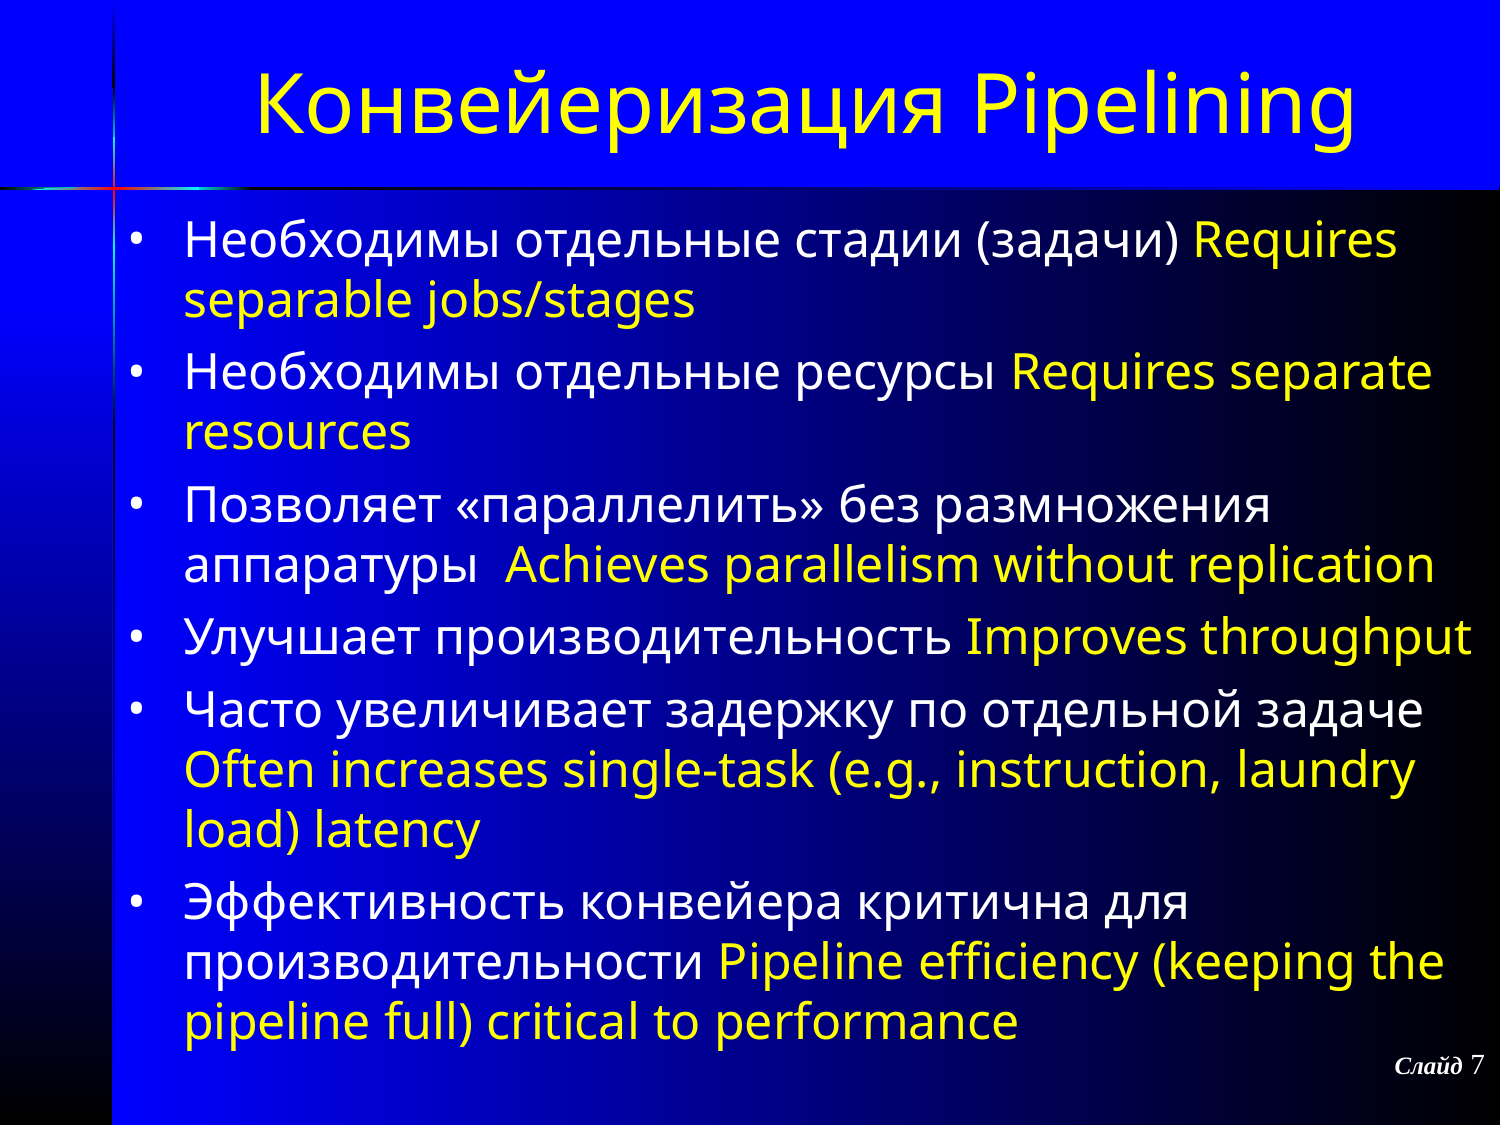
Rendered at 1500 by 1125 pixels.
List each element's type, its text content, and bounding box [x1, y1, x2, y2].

text_box Необходимы отдельные стадии (задачи) Requires separable jobs/stages Необходимы отдельные ресурсы Requires separate resources Позволяет «параллелить» без размножения аппаратуры Achieves parallelism without replication Улучшает производительность Improves throughput Часто увеличивает задержку по отдельной задаче Often increases single-task (e.g., instruction, laundry load) latency Эффективность конвейера критична для производительности Pipeline efficiency (keeping the pipeline full) critical to performance [112, 199, 1500, 1038]
text_box Конвейеризация Pipelining [112, 12, 1500, 188]
text_box Слайд 7 [1187, 1038, 1500, 1113]
